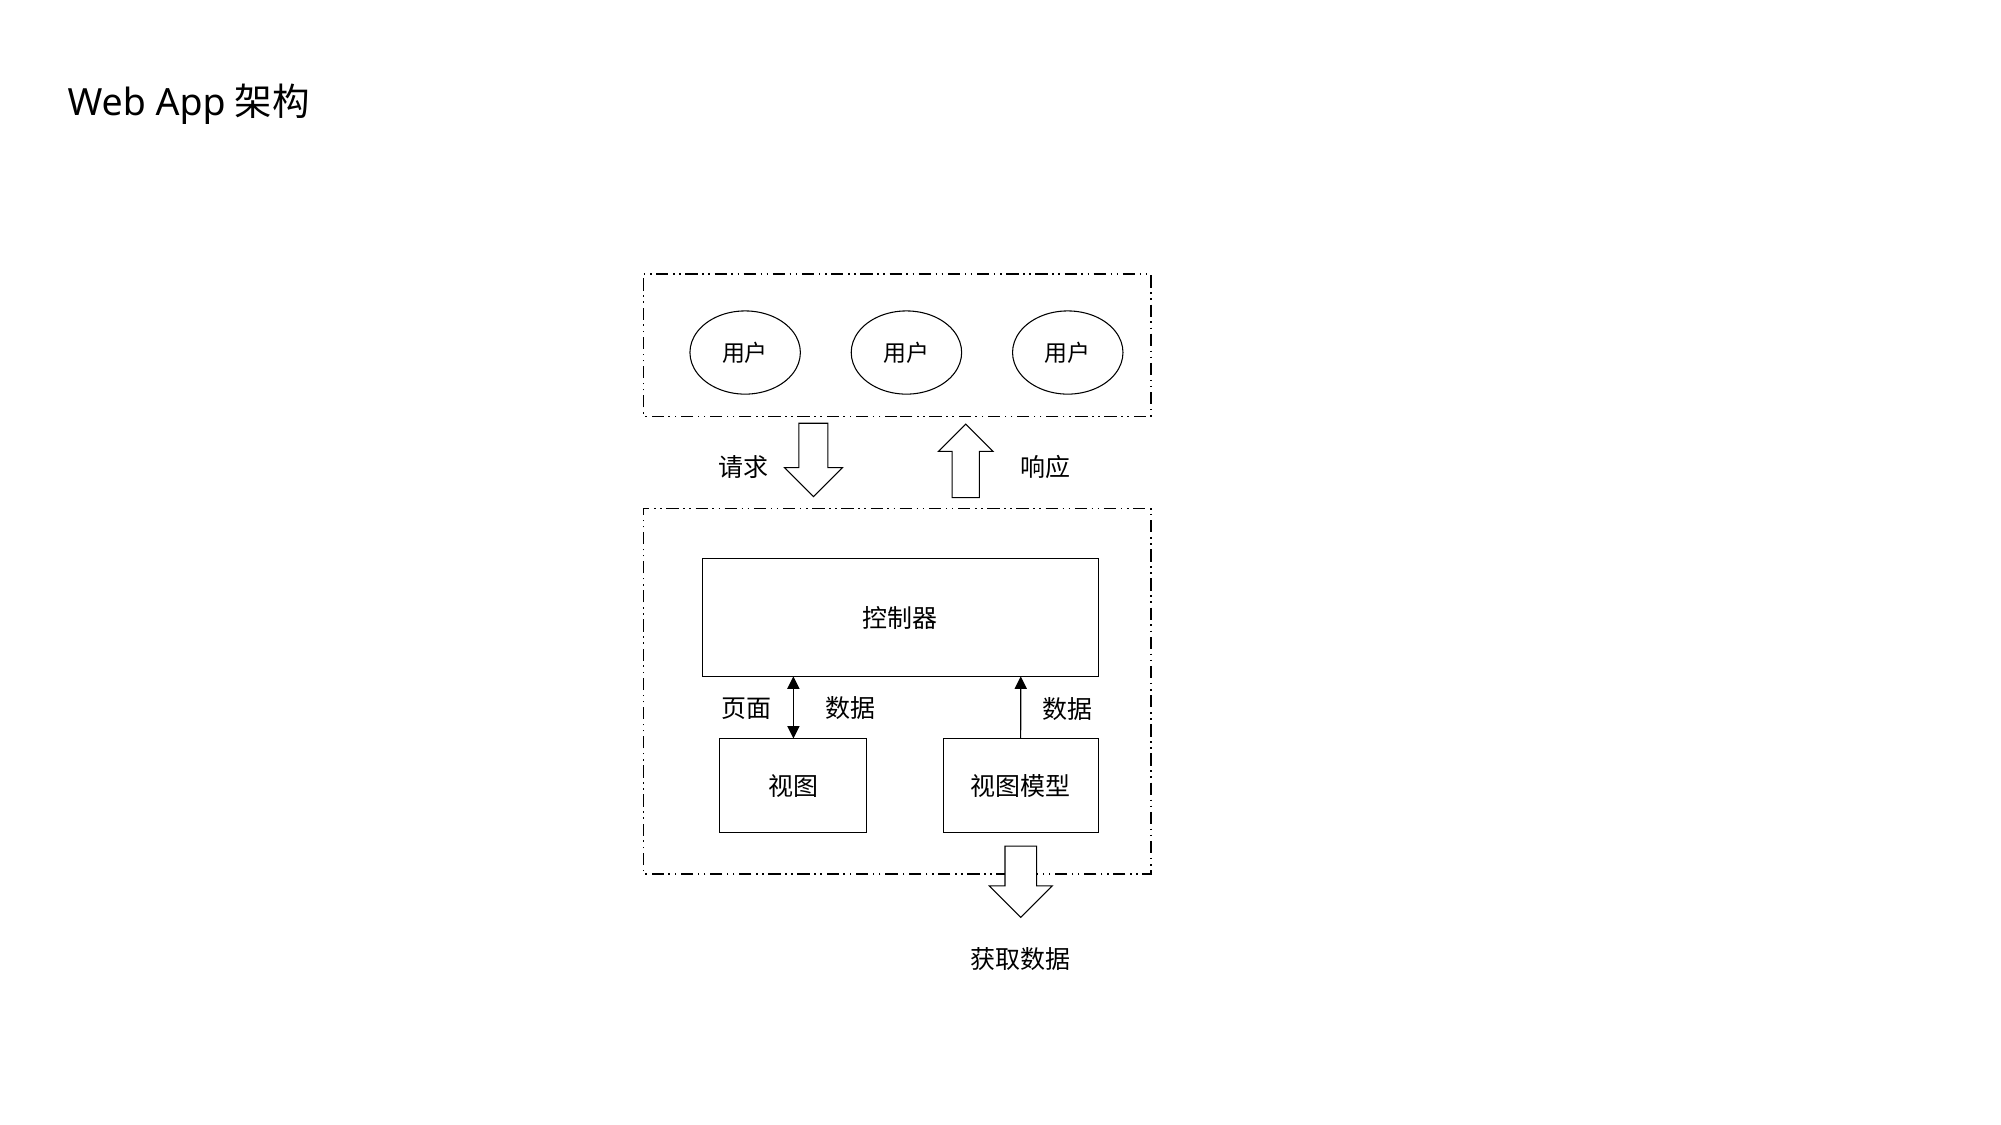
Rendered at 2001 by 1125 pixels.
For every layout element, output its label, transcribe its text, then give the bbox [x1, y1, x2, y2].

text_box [643, 274, 1151, 982]
text_box Web App架构 [52, 70, 325, 131]
